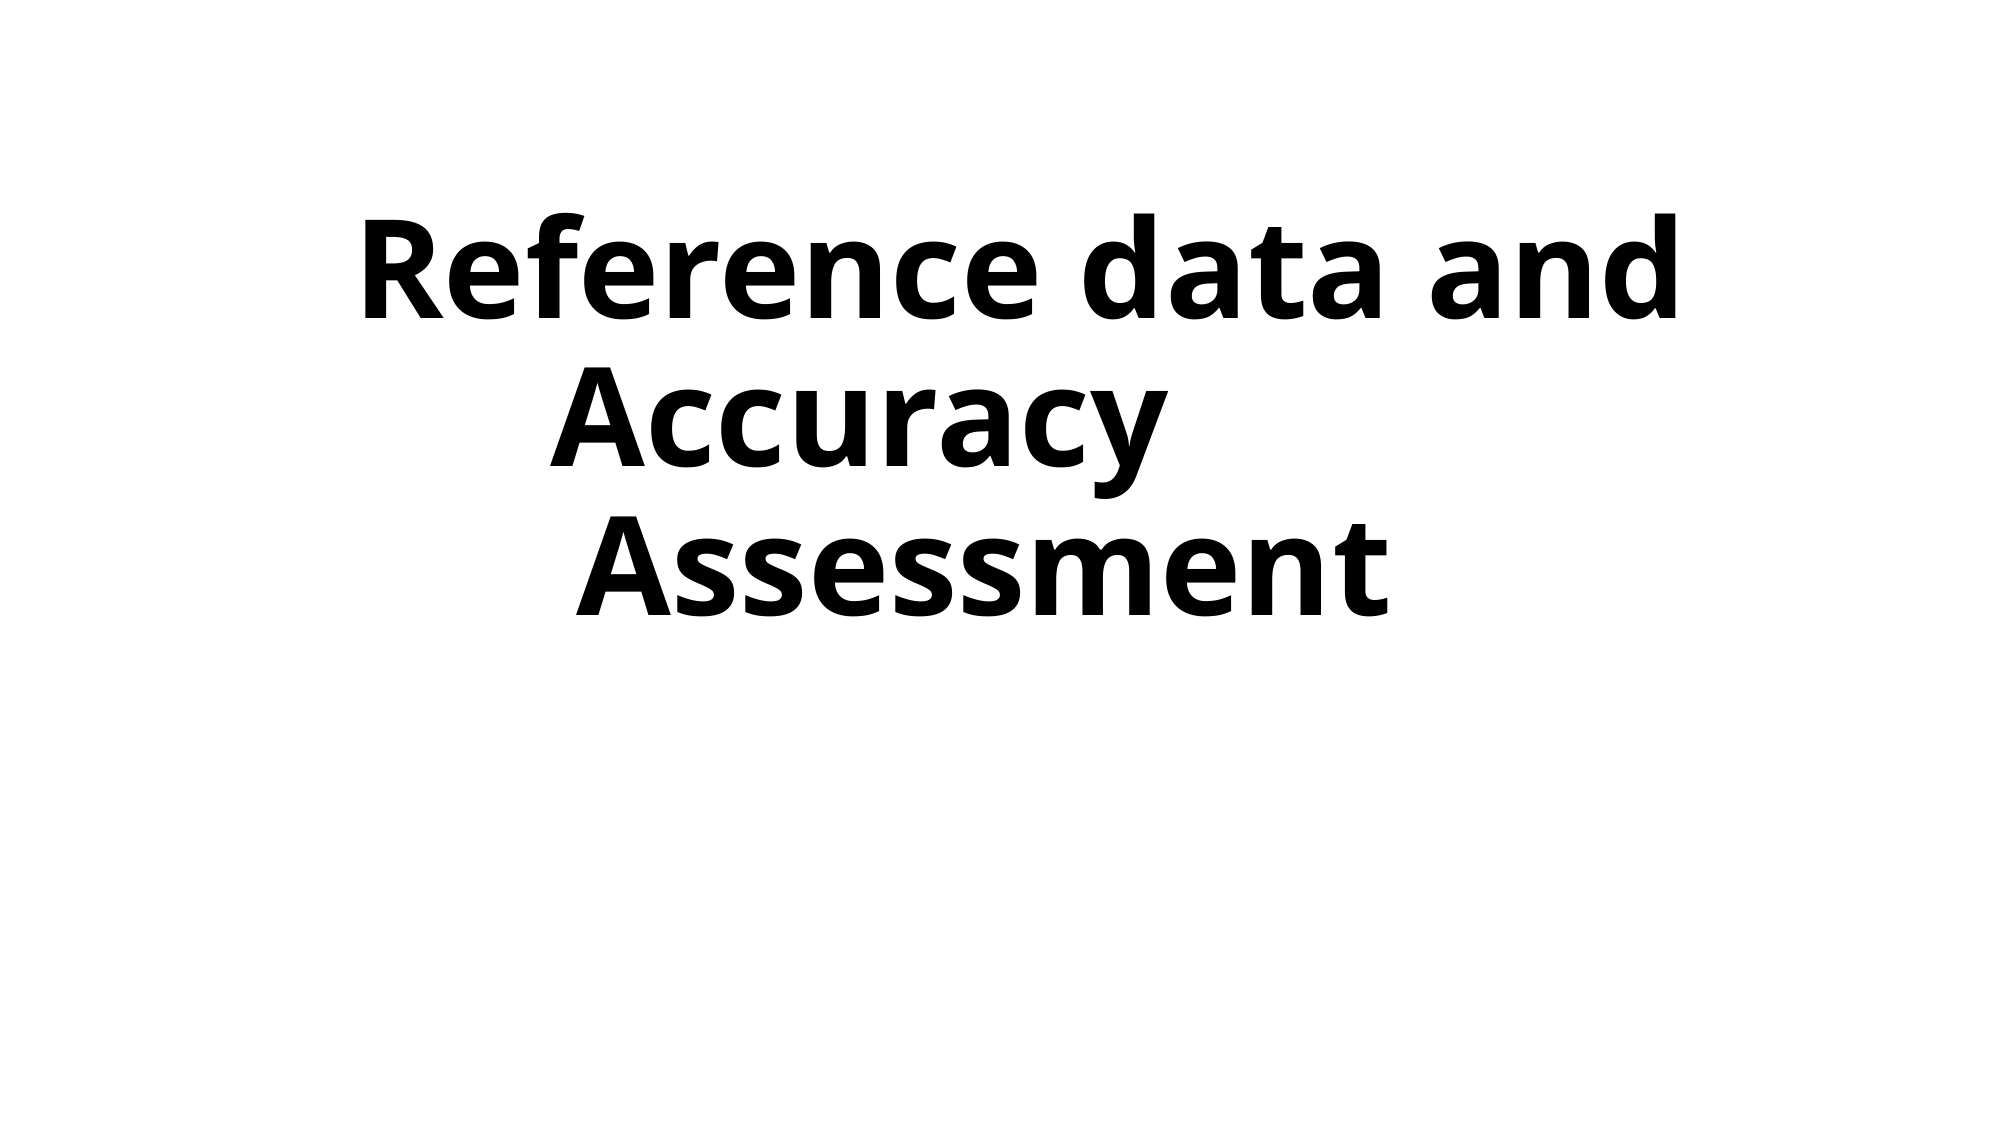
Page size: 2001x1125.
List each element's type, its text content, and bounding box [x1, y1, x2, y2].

title Reference data and Accuracy Assessment [157, 321, 1883, 540]
